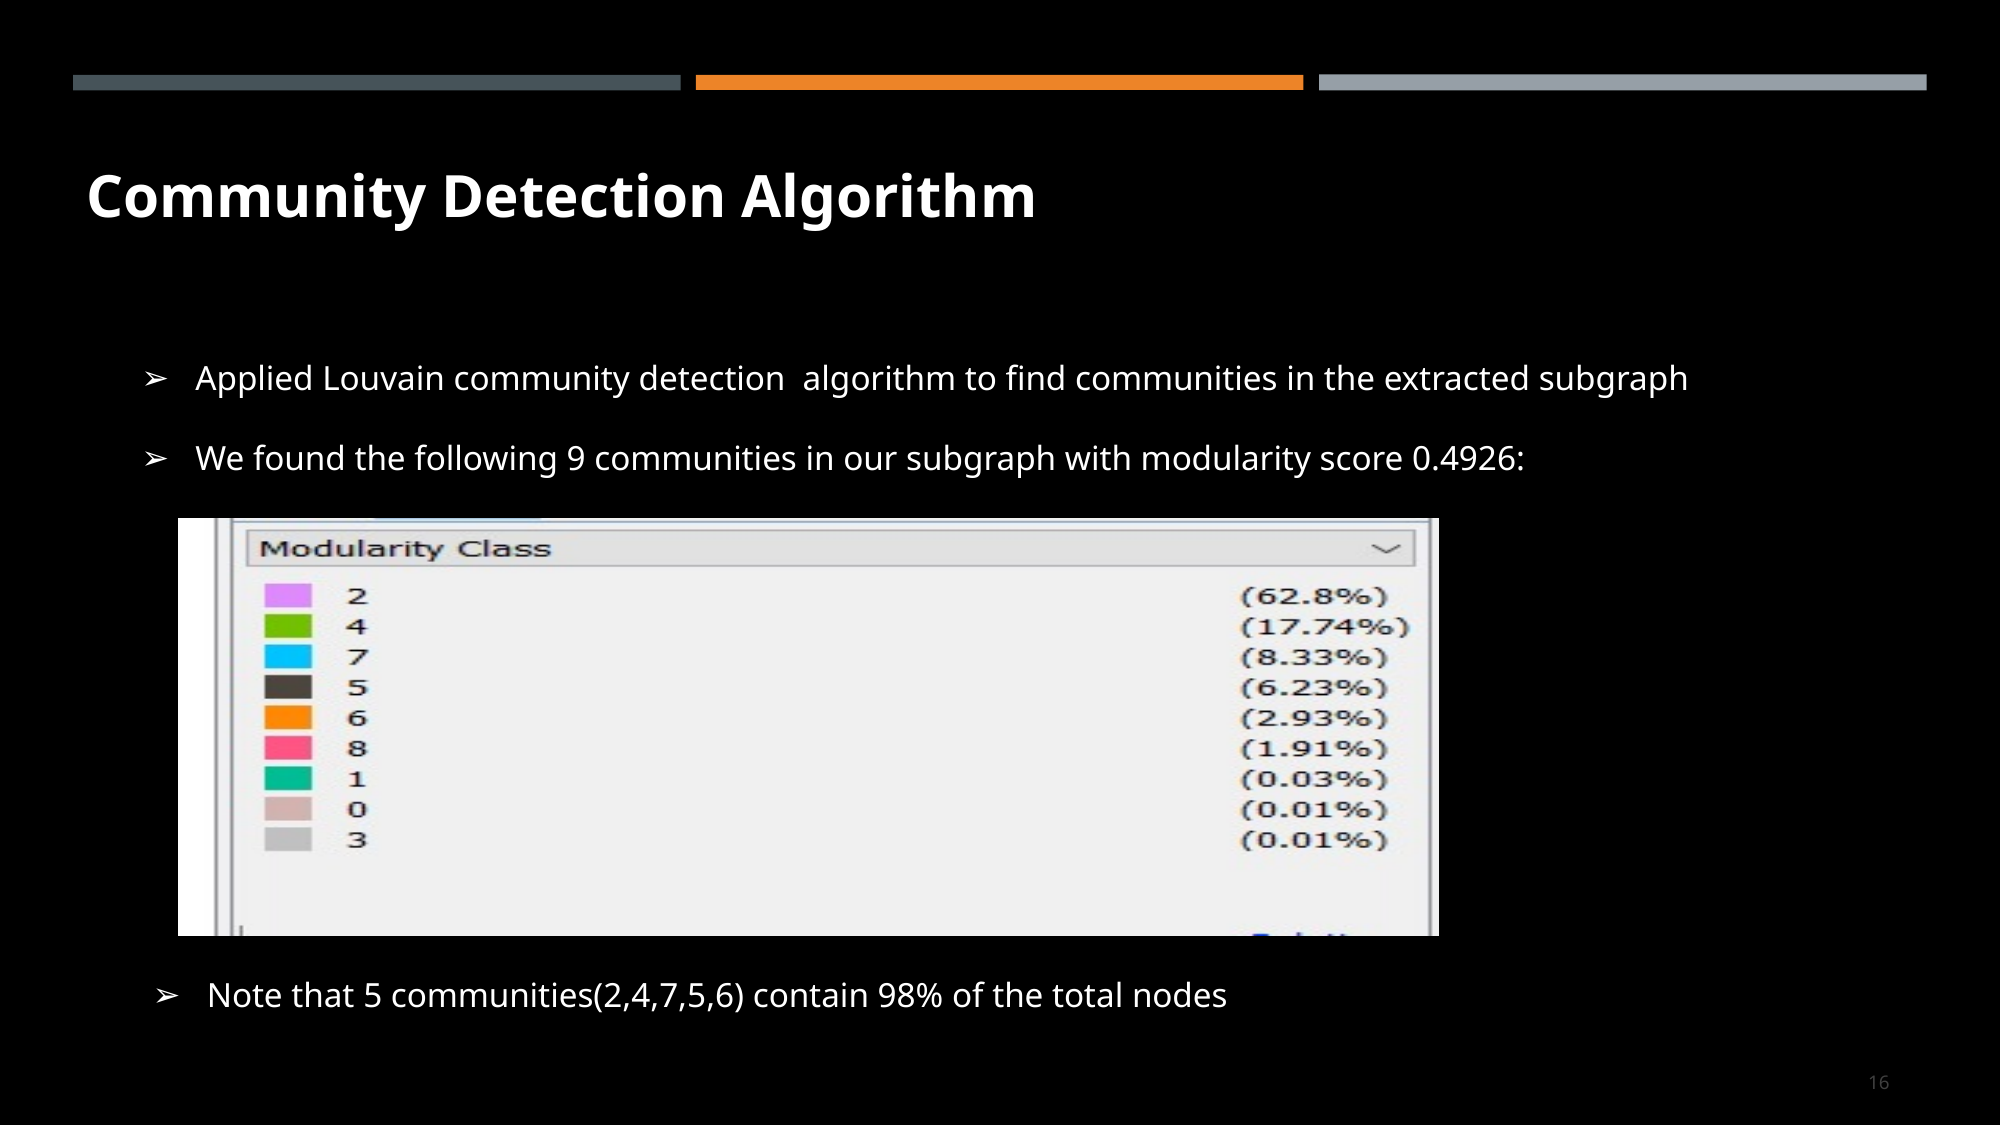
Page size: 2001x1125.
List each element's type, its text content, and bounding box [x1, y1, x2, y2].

picture [178, 518, 1439, 937]
text_box Note that 5 communities(2,4,7,5,6) contain 98% of the total nodes [116, 958, 1614, 1029]
title Community Detection Algorithm [71, 115, 1905, 303]
text_box Applied Louvain community detection algorithm to find communities in the extracted subgraph We found the following 9 communities in our subgraph with modularity score 0.4926: [105, 302, 1833, 492]
slide_number ‹#› [1732, 1053, 1905, 1114]
